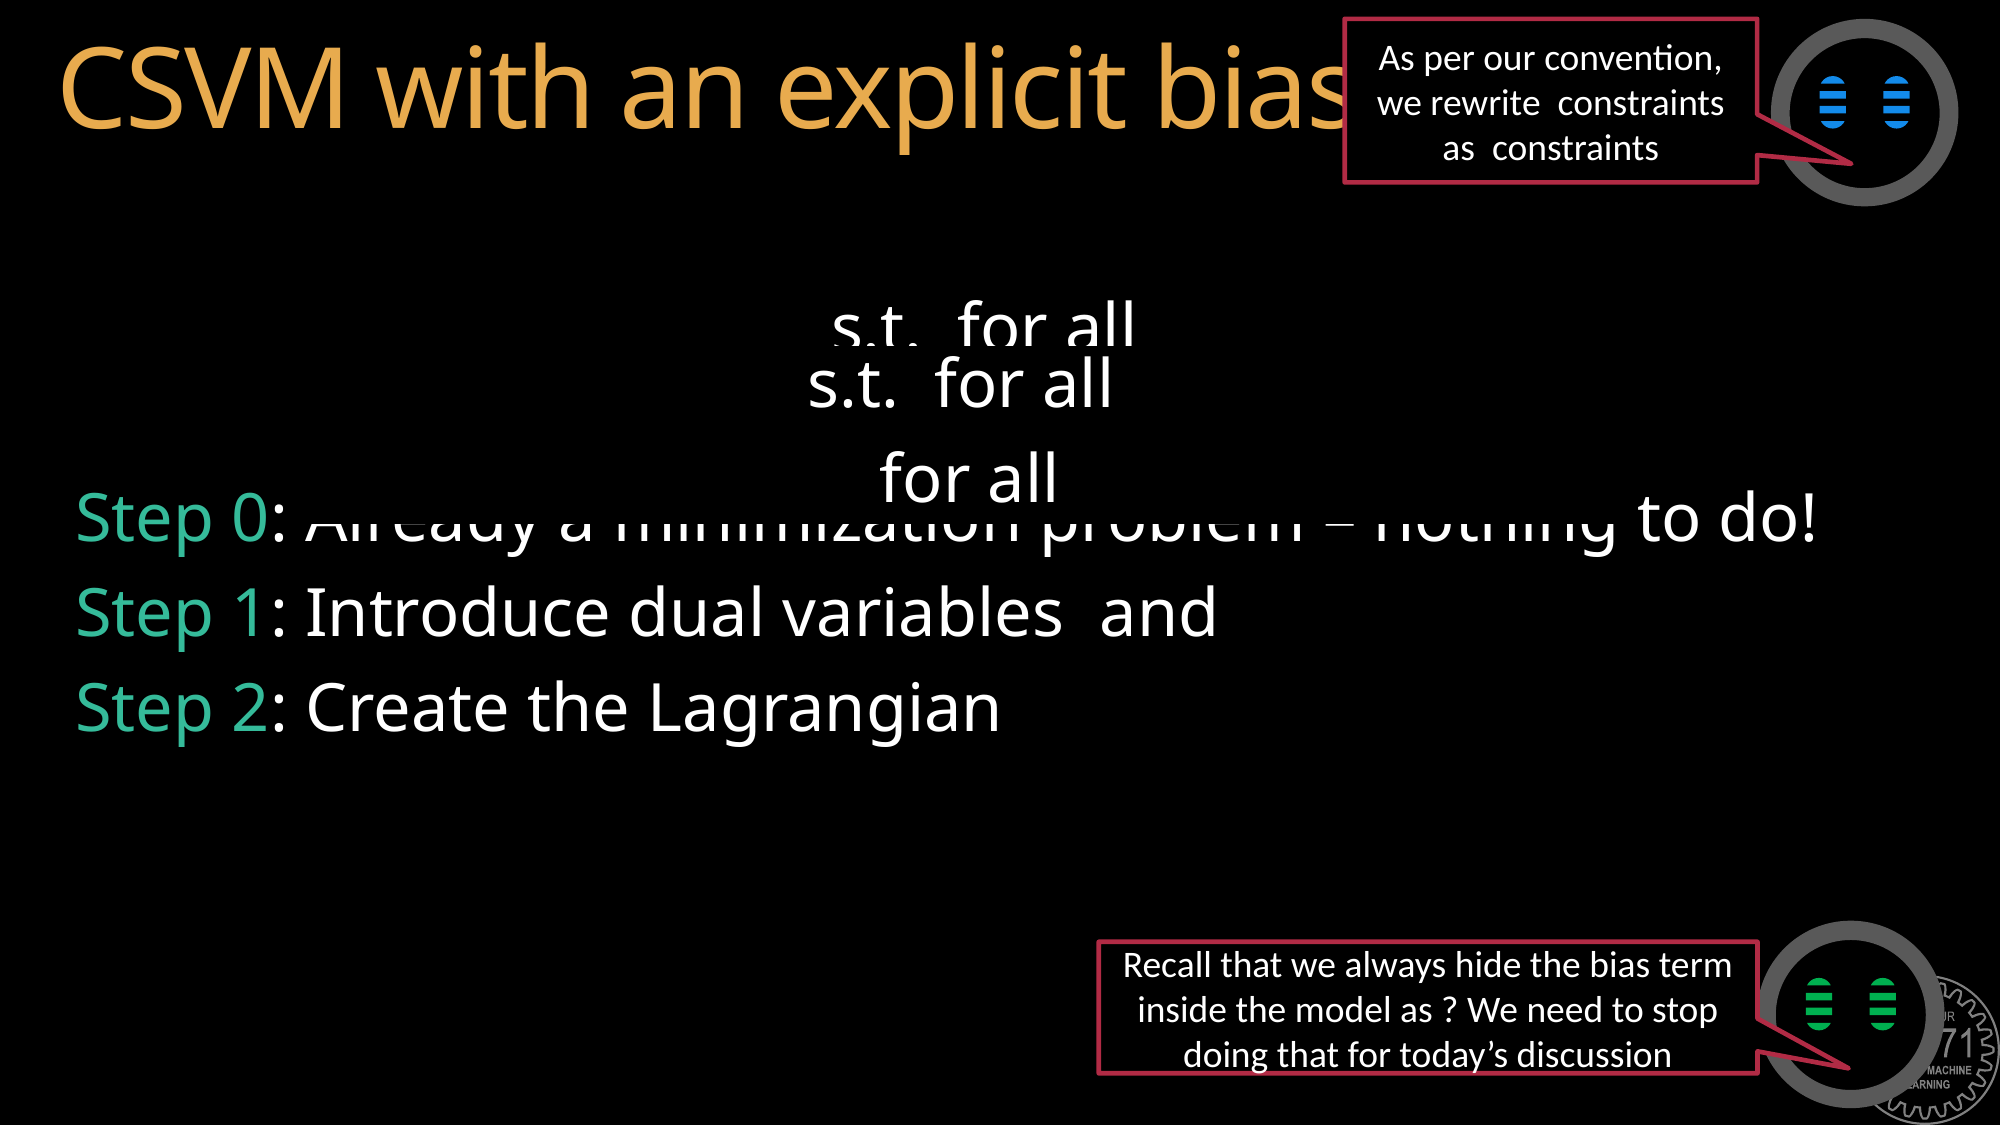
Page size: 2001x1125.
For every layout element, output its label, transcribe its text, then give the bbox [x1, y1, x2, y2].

title CSVM with an explicit bias [41, 5, 1945, 183]
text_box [1756, 920, 1945, 1109]
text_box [1770, 18, 1959, 207]
